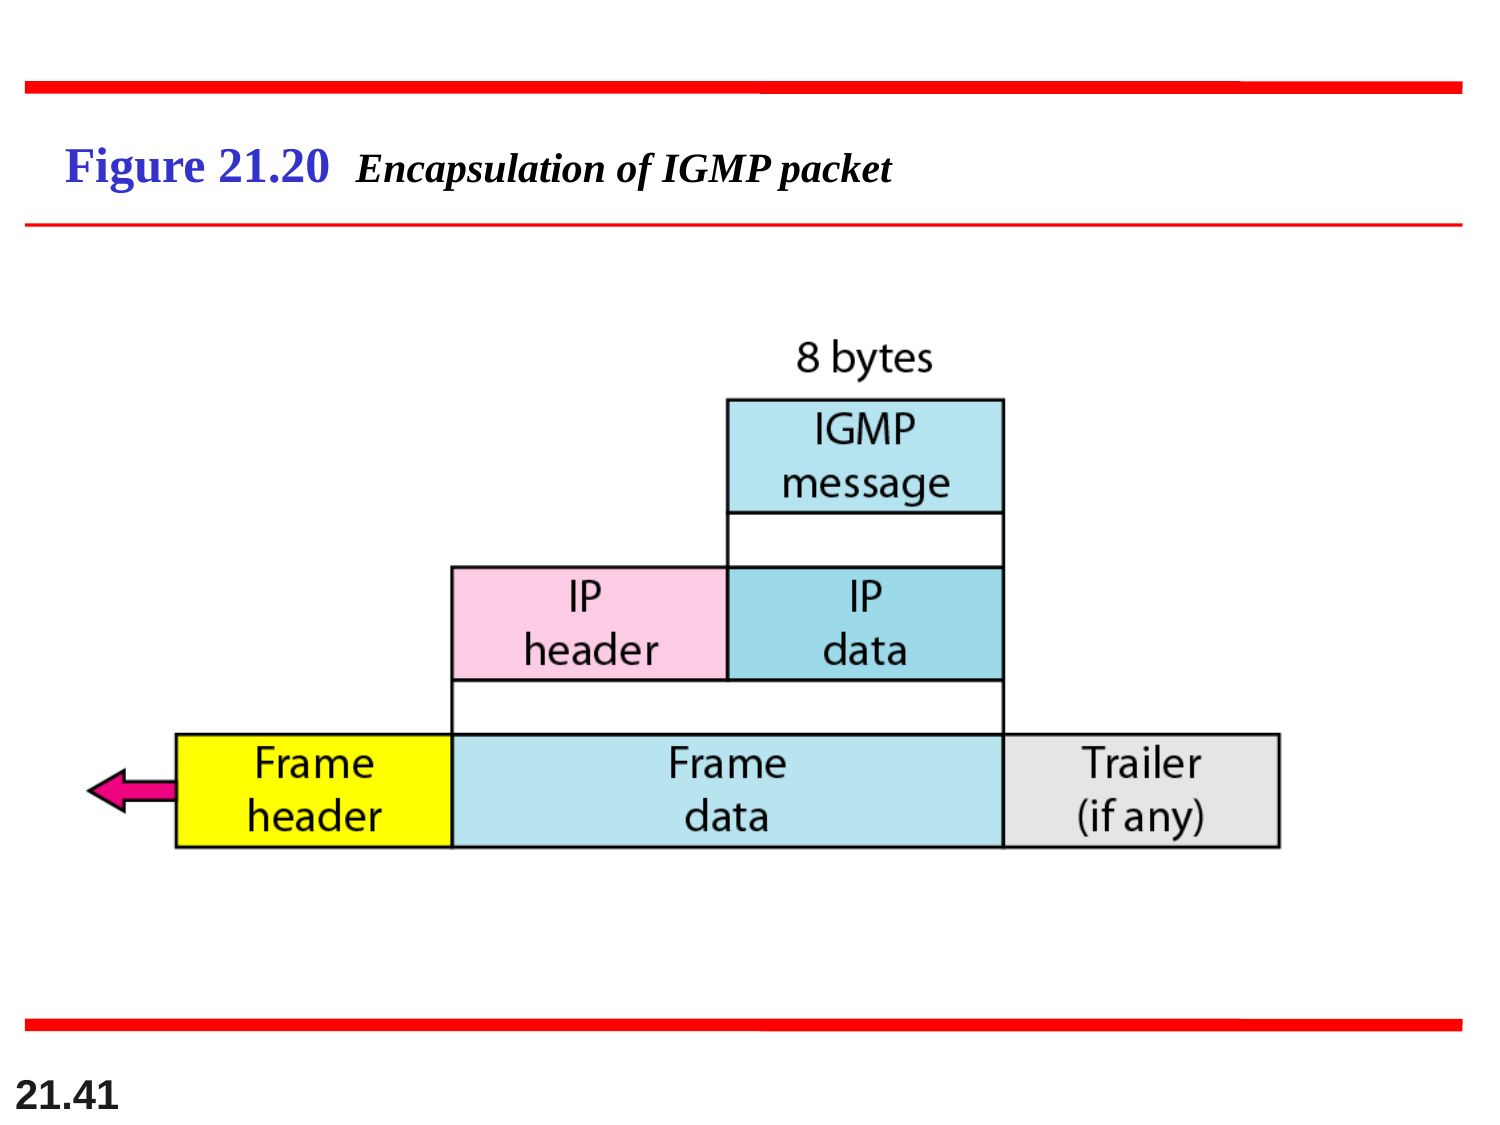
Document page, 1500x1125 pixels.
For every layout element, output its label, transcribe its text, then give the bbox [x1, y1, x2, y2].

picture [86, 334, 1282, 850]
slide_number 21.41 [0, 1050, 313, 1125]
text_box Figure 21.20 Encapsulation of IGMP packet [50, 124, 907, 200]
